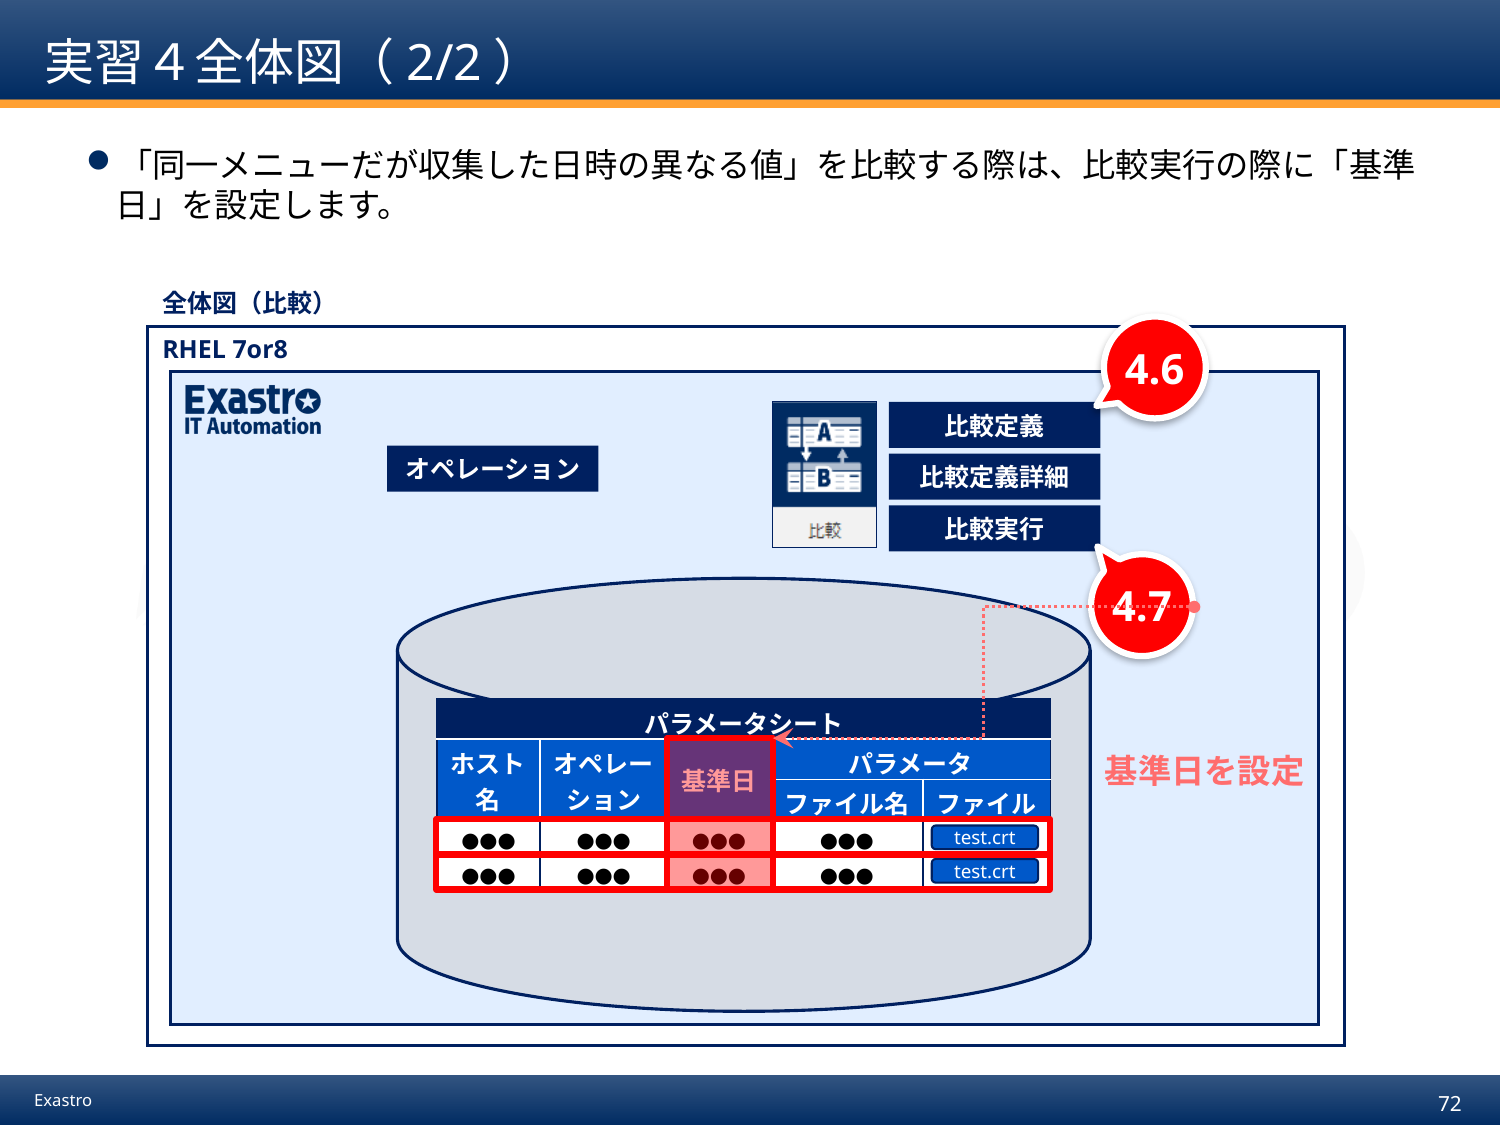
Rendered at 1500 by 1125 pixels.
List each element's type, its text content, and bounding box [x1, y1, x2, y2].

table_cell ホスト名 [438, 740, 539, 817]
list 「同一メニューだが収集した日時の異なる値」を比較する際は、比較実行の際に「基準日」を設定します。 [41, 137, 1459, 1071]
text_box 4.7 [1091, 546, 1193, 605]
text_box [434, 852, 1052, 892]
table_header パラメータシート [438, 700, 767, 738]
text_box オペレーション [387, 445, 599, 492]
picture [0, 0, 1500, 1125]
text_box 基準日を設定 [1090, 742, 1342, 798]
text_box 比較定義詳細 [888, 453, 1101, 500]
text_box [170, 371, 1319, 1025]
text_box 4.6 [1096, 316, 1206, 419]
text_box [397, 578, 1091, 1012]
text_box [772, 606, 1195, 739]
text_box 比較定義 [888, 401, 1101, 448]
table_cell パラメータ [773, 747, 1050, 779]
text_box [667, 738, 773, 890]
text_box 全体図（比較） [147, 280, 461, 326]
table_cell オペレー ション [541, 740, 667, 817]
table_cell ファイル名 [773, 780, 922, 817]
title 実習４全体図（2/2） [29, 18, 1471, 96]
text_box 比較実行 [888, 505, 1101, 552]
text_box RHEL 7or8 [147, 326, 1345, 1046]
table_cell ファイル [924, 780, 1050, 817]
text_box [434, 817, 667, 852]
text_box [773, 817, 1052, 852]
